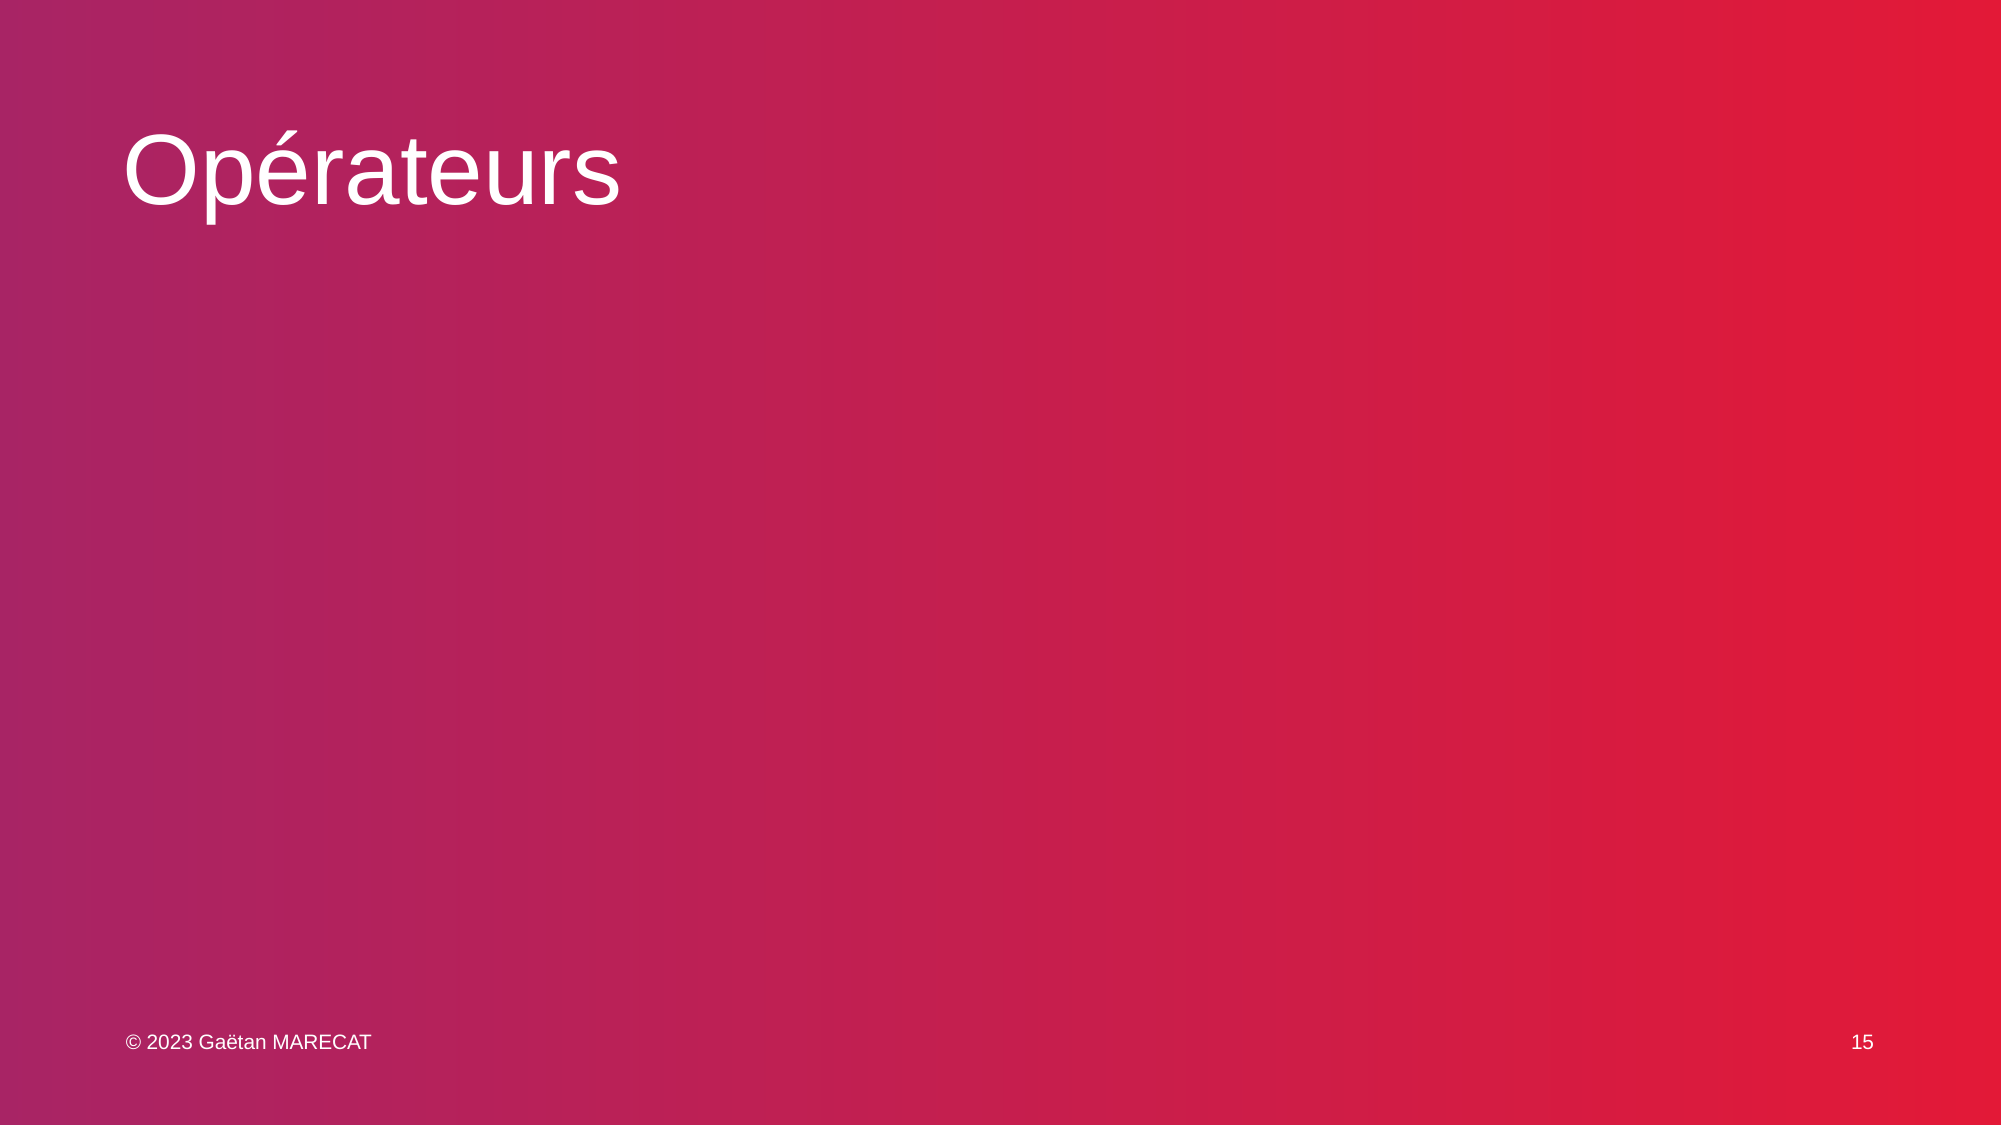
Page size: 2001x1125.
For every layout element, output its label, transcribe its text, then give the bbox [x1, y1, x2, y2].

slide_number 15 [1831, 1027, 1875, 1056]
title Opérateurs [122, 104, 1130, 470]
